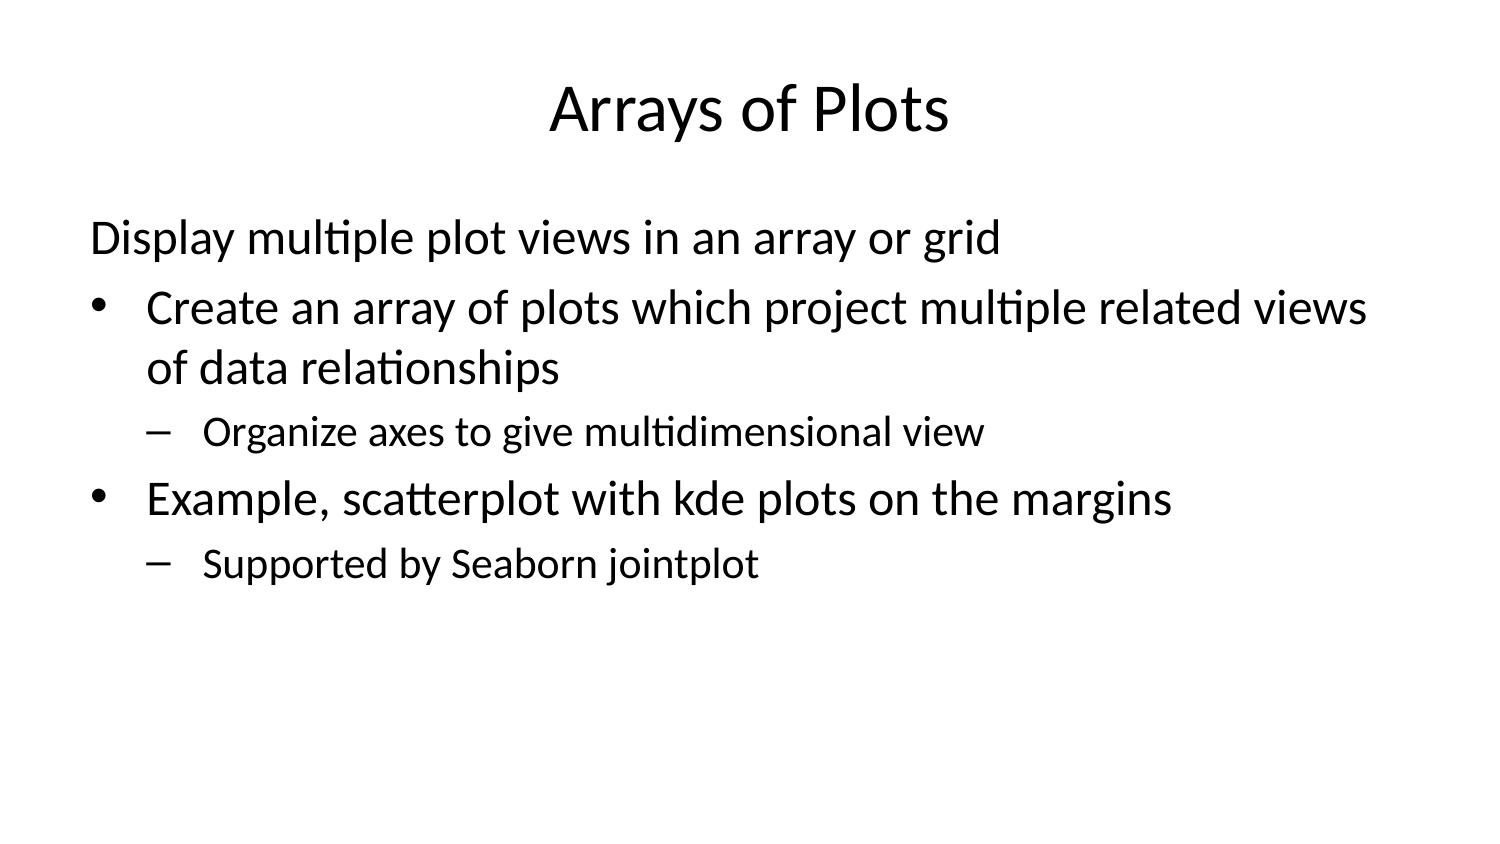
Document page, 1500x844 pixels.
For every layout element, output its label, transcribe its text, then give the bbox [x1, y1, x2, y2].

list Display multiple plot views in an array or grid Create an array of plots which project multiple related views of data relationships Organize axes to give multidimensional view Example, scatterplot with kde plots on the margins Supported by Seaborn jointplot [75, 196, 1425, 754]
title Arrays of Plots [75, 33, 1425, 175]
